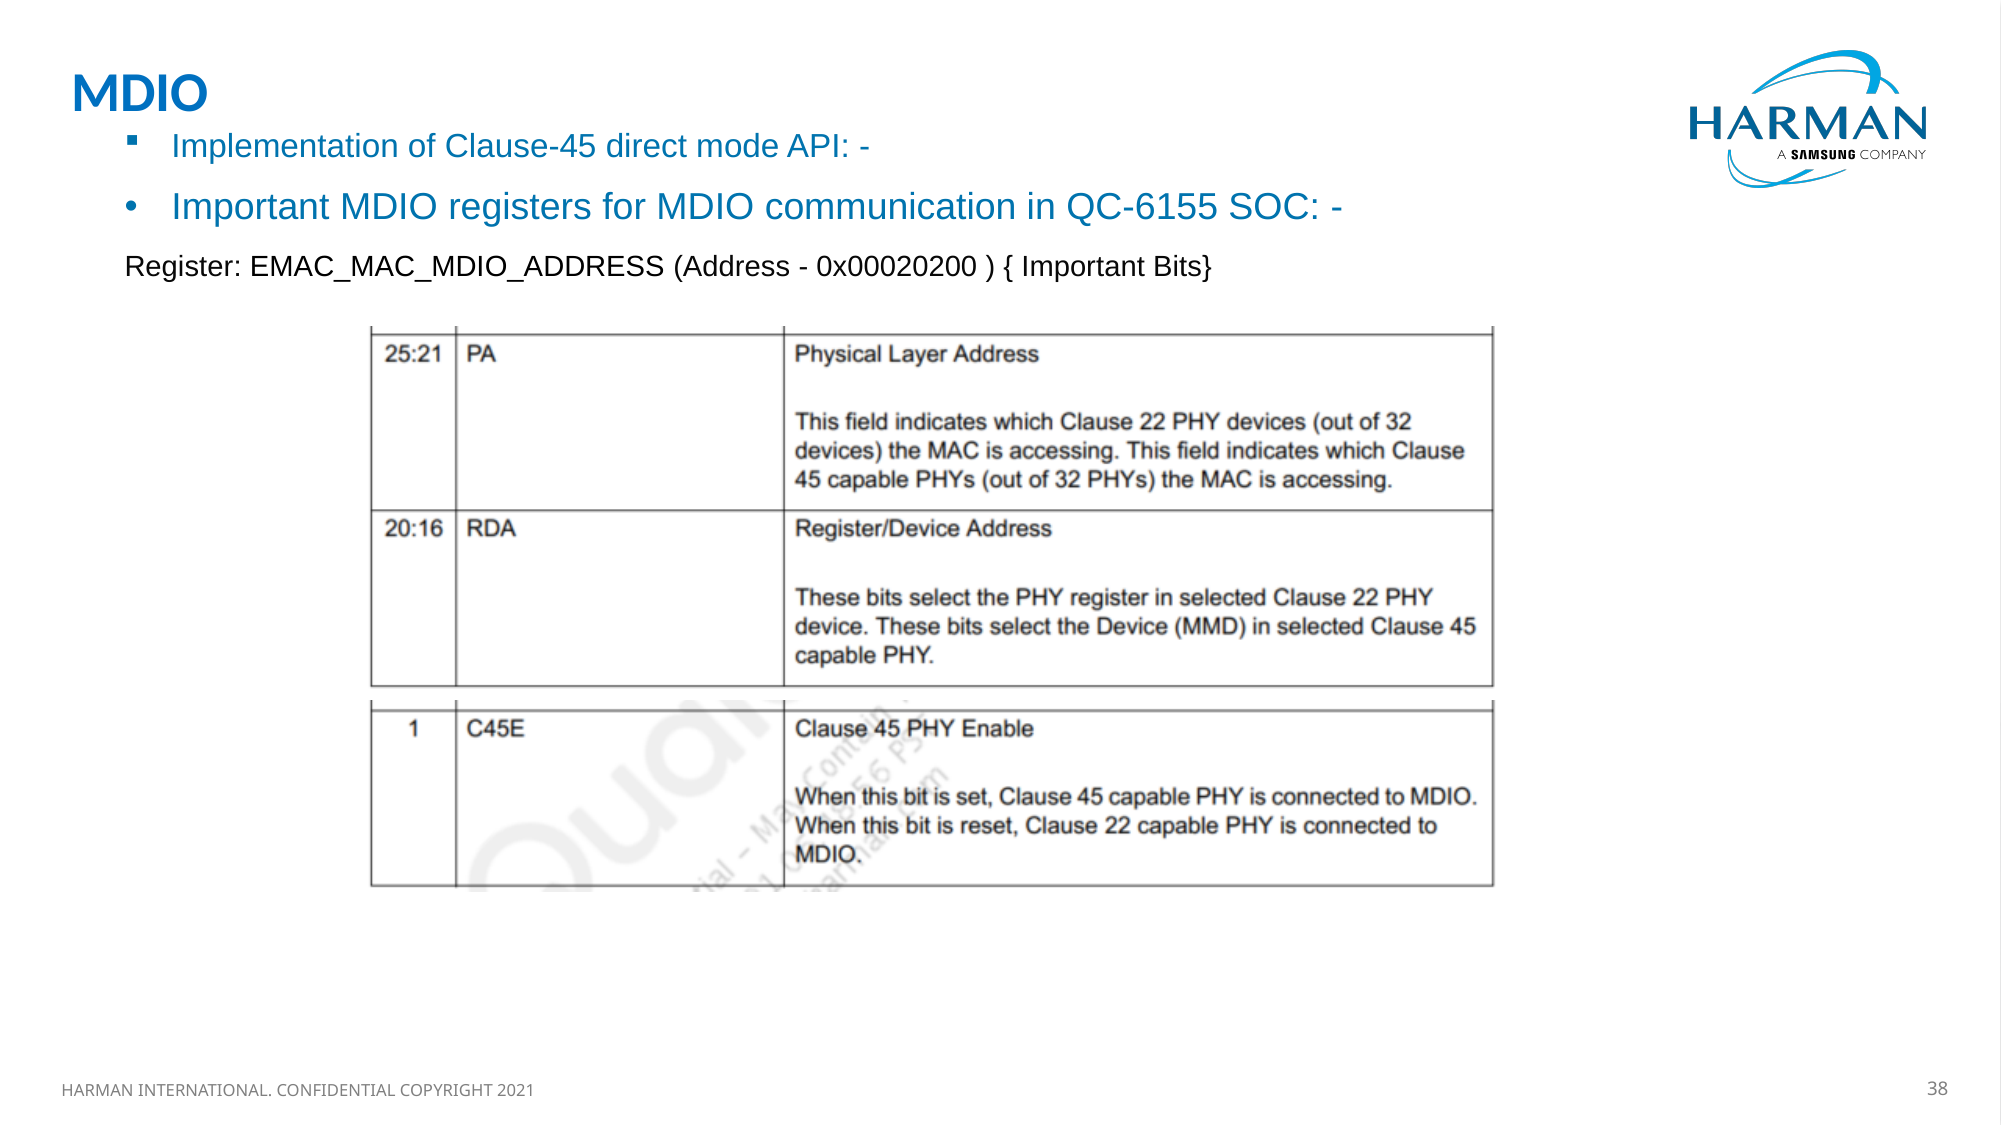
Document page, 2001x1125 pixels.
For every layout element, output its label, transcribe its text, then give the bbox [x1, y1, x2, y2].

text_box MDIO [55, 63, 1685, 130]
picture [1690, 50, 1926, 188]
text_box Implementation of Clause-45 direct mode API: - Important MDIO registers for MDIO communication in QC-6155 SOC: - Register: EMAC_MAC_MDIO_ADDRESS (Address - 0x00020200 ) { Important Bits} [109, 123, 1892, 1024]
picture [349, 326, 1521, 698]
picture [349, 700, 1514, 892]
